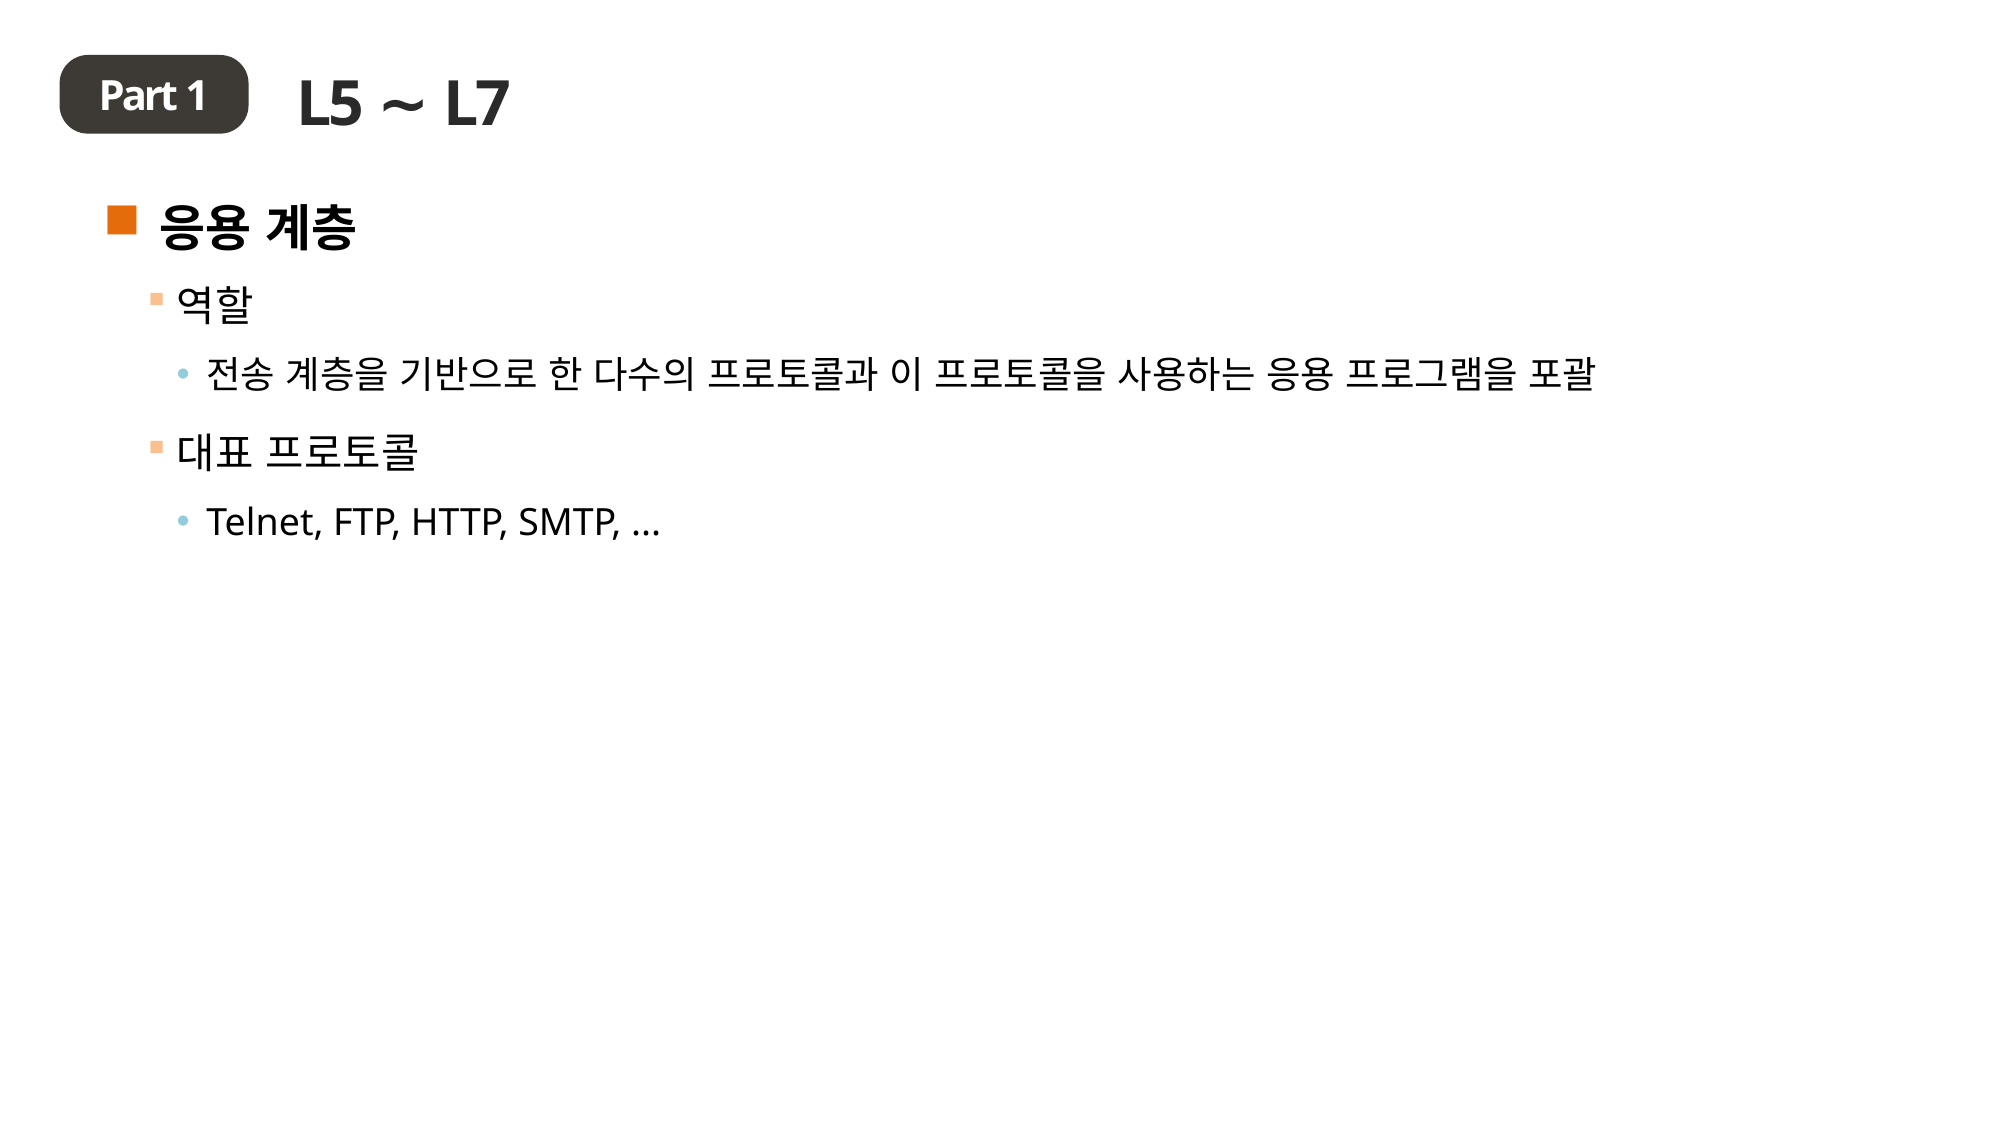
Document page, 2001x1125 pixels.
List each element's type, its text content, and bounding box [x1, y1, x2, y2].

text_box 응용 계층 역할 전송 계층을 기반으로 한 다수의 프로토콜과 이 프로토콜을 사용하는 응용 프로그램을 포괄 대표 프로토콜 Telnet, FTP, HTTP, SMTP, ... [88, 176, 1920, 1083]
text_box [118, 198, 1950, 1104]
text_box Part 1 [83, 61, 225, 127]
text_box L5 ∼ L7 [281, 55, 1601, 145]
text_box [58, 53, 250, 135]
